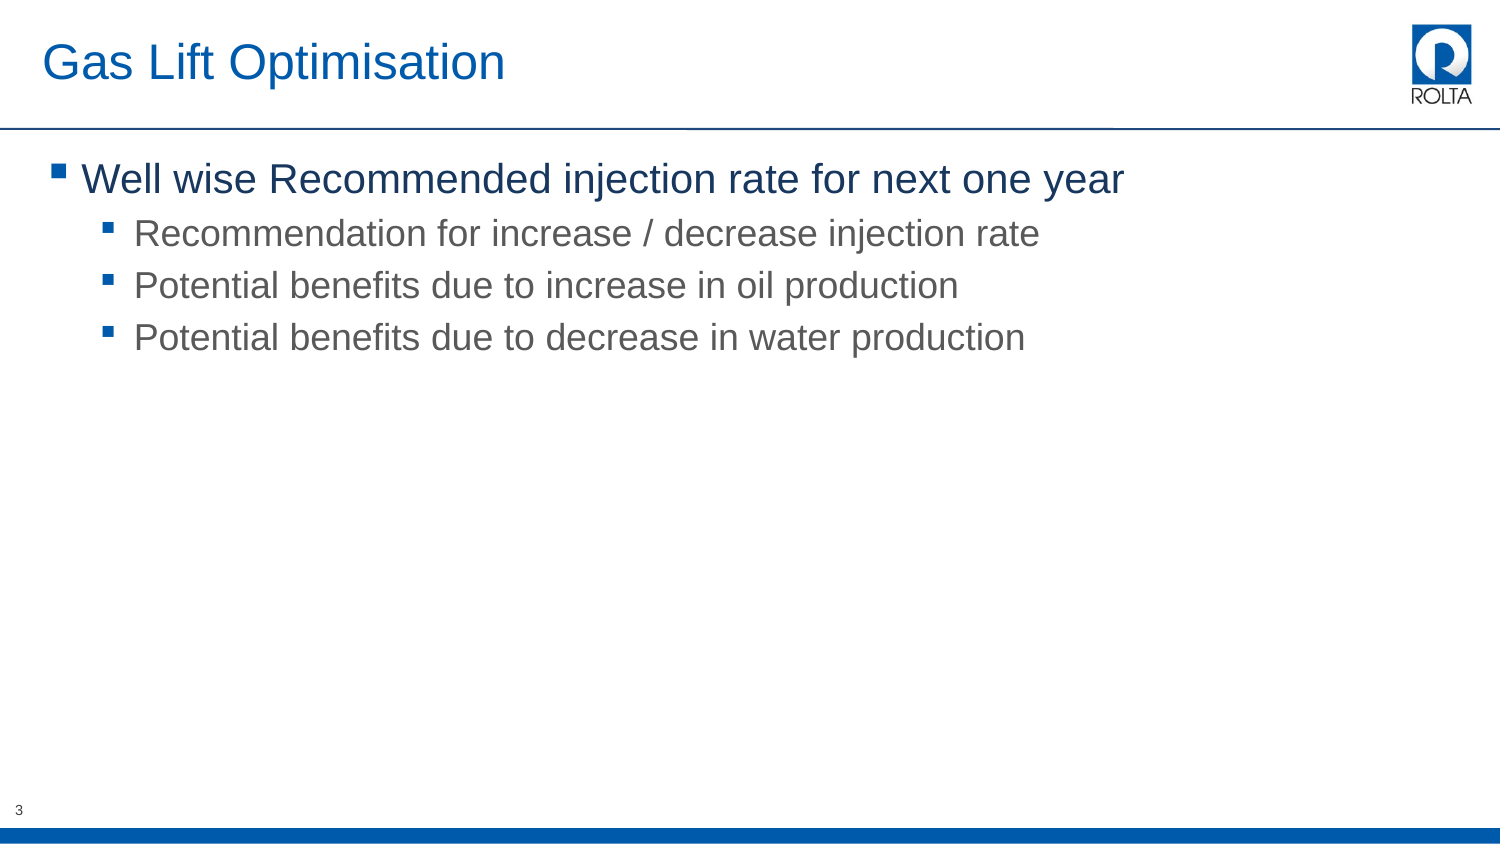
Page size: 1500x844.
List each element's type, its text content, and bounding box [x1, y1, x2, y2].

slide_number 3 [0, 797, 55, 827]
picture [1408, 20, 1475, 106]
list Well wise Recommended injection rate for next one year Recommendation for increase / decrease injection rate Potential benefits due to increase in oil production Potential benefits due to decrease in water production [32, 148, 1471, 793]
title Gas Lift Optimisation [26, 28, 1225, 104]
